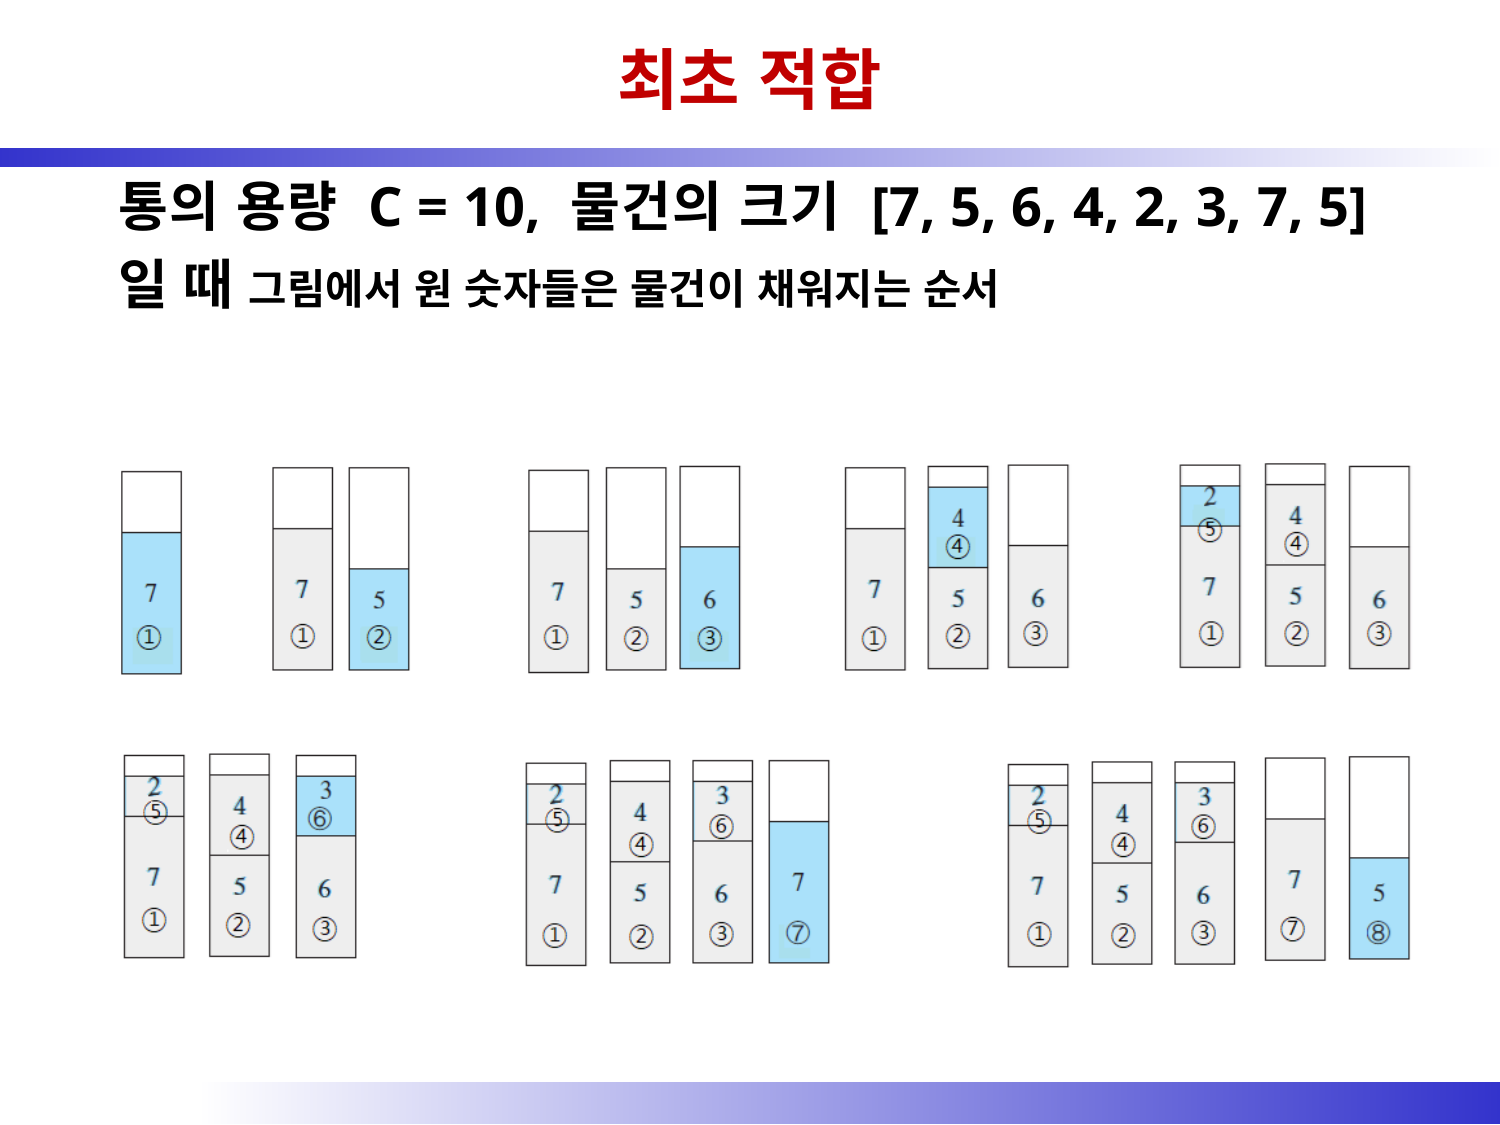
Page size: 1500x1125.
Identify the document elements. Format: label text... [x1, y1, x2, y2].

picture [110, 453, 1433, 974]
text_box 최초 적합 [602, 30, 898, 126]
list 통의 용량 C = 10, 물건의 크기 [7, 5, 6, 4, 2, 3, 7, 5]일 때 그림에서 원 숫자들은 물건이 채워지는 순서 [103, 151, 1397, 1014]
